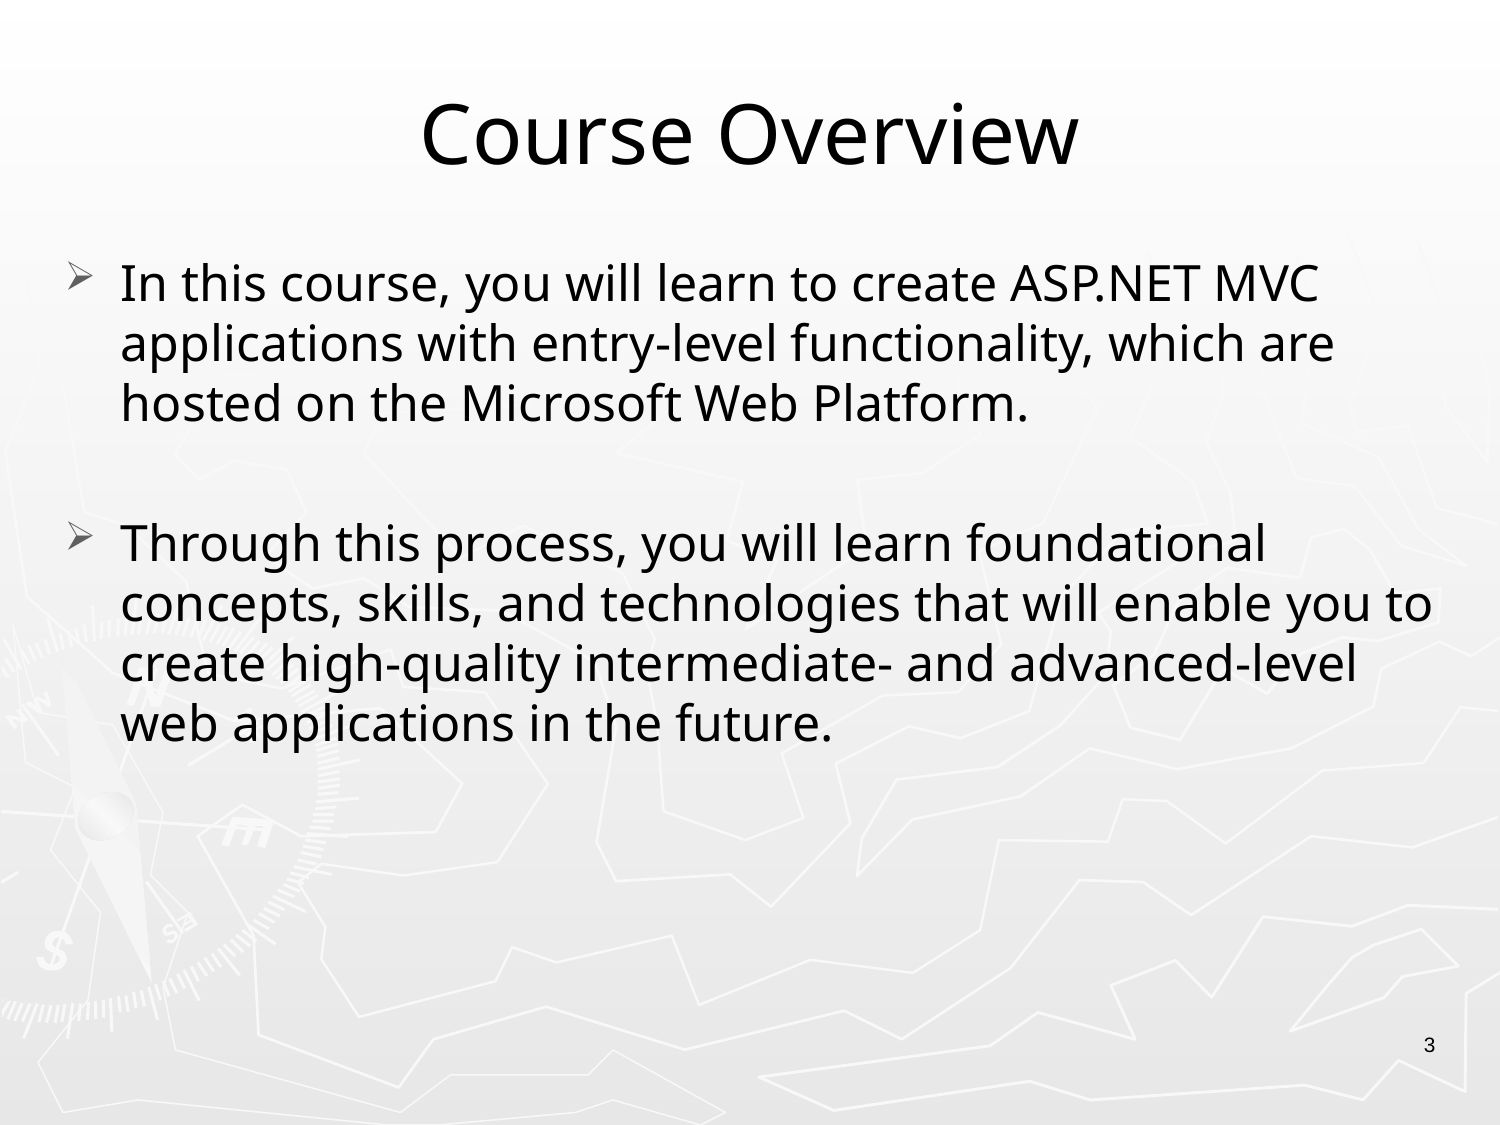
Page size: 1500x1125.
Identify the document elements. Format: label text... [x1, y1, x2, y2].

list In this course, you will learn to create ASP.NET MVC applications with entry-level functionality, which are hosted on the Microsoft Web Platform. Through this process, you will learn foundational concepts, skills, and technologies that will enable you to create high-quality intermediate- and advanced-level web applications in the future. [49, 243, 1451, 1059]
slide_number 3 [1074, 1024, 1451, 1103]
title Course Overview [49, 37, 1451, 225]
